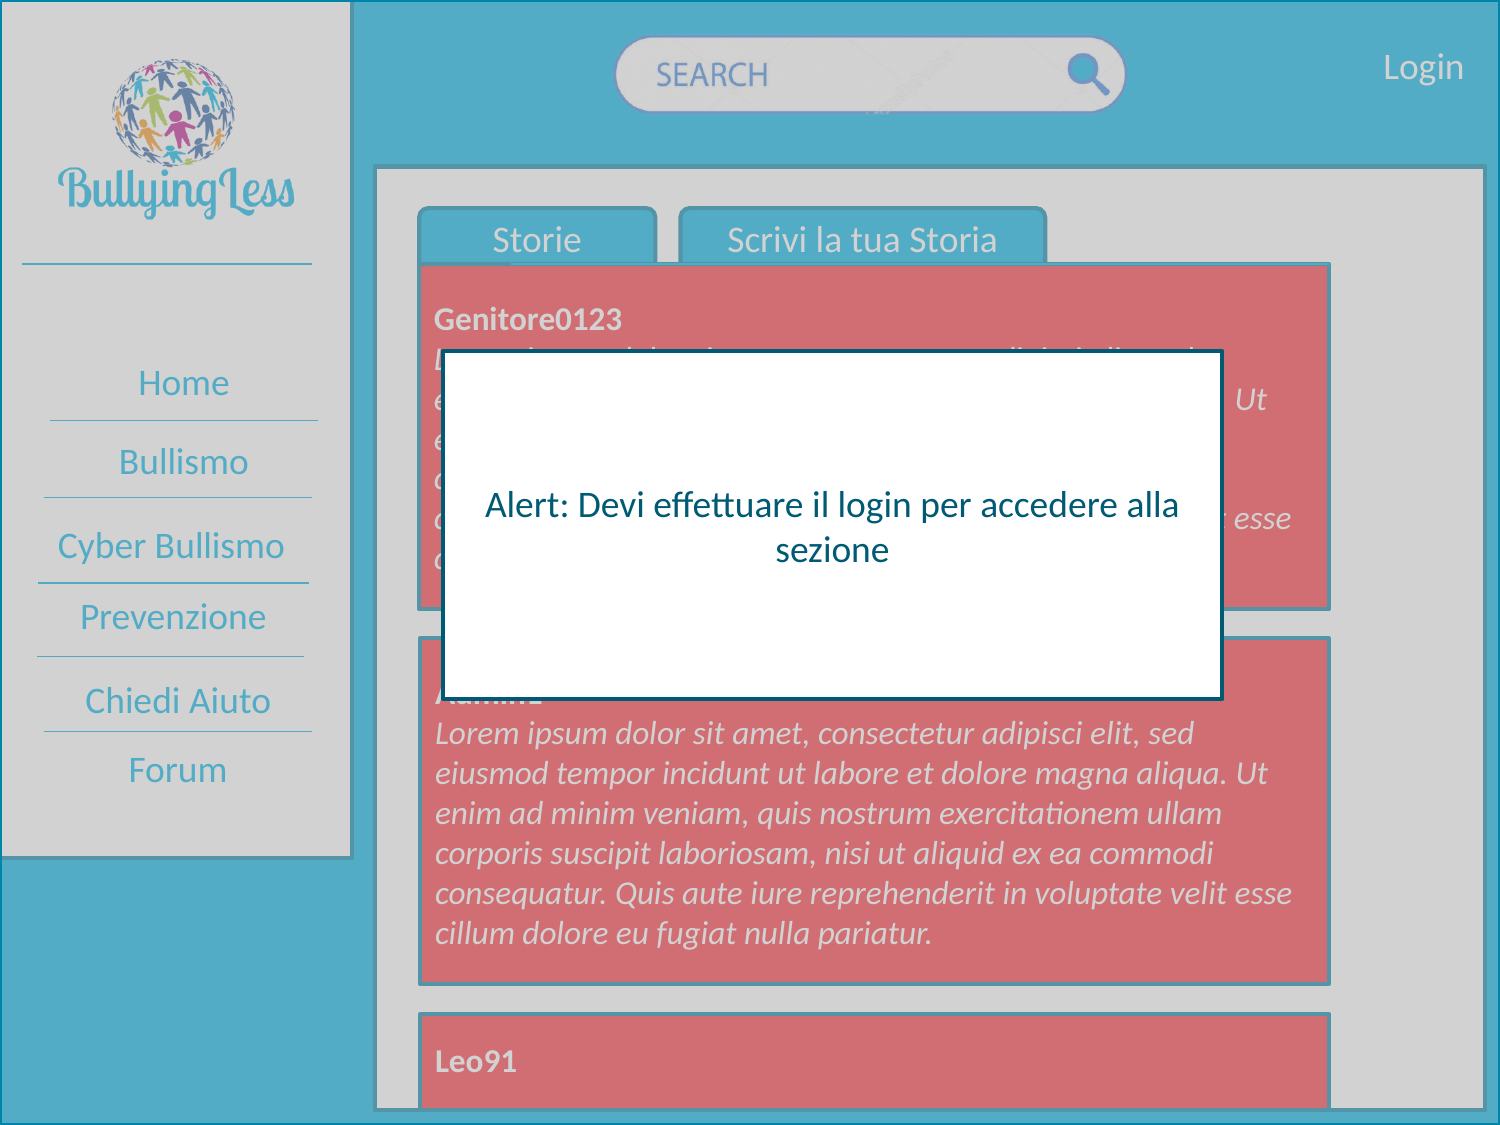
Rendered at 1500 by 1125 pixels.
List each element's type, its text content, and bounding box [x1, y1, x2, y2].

picture [560, 23, 1176, 167]
text_box Alert: Devi effettuare il login per accedere alla sezione [441, 349, 1224, 701]
picture [18, 3, 334, 306]
text_box [0, 0, 1500, 1125]
